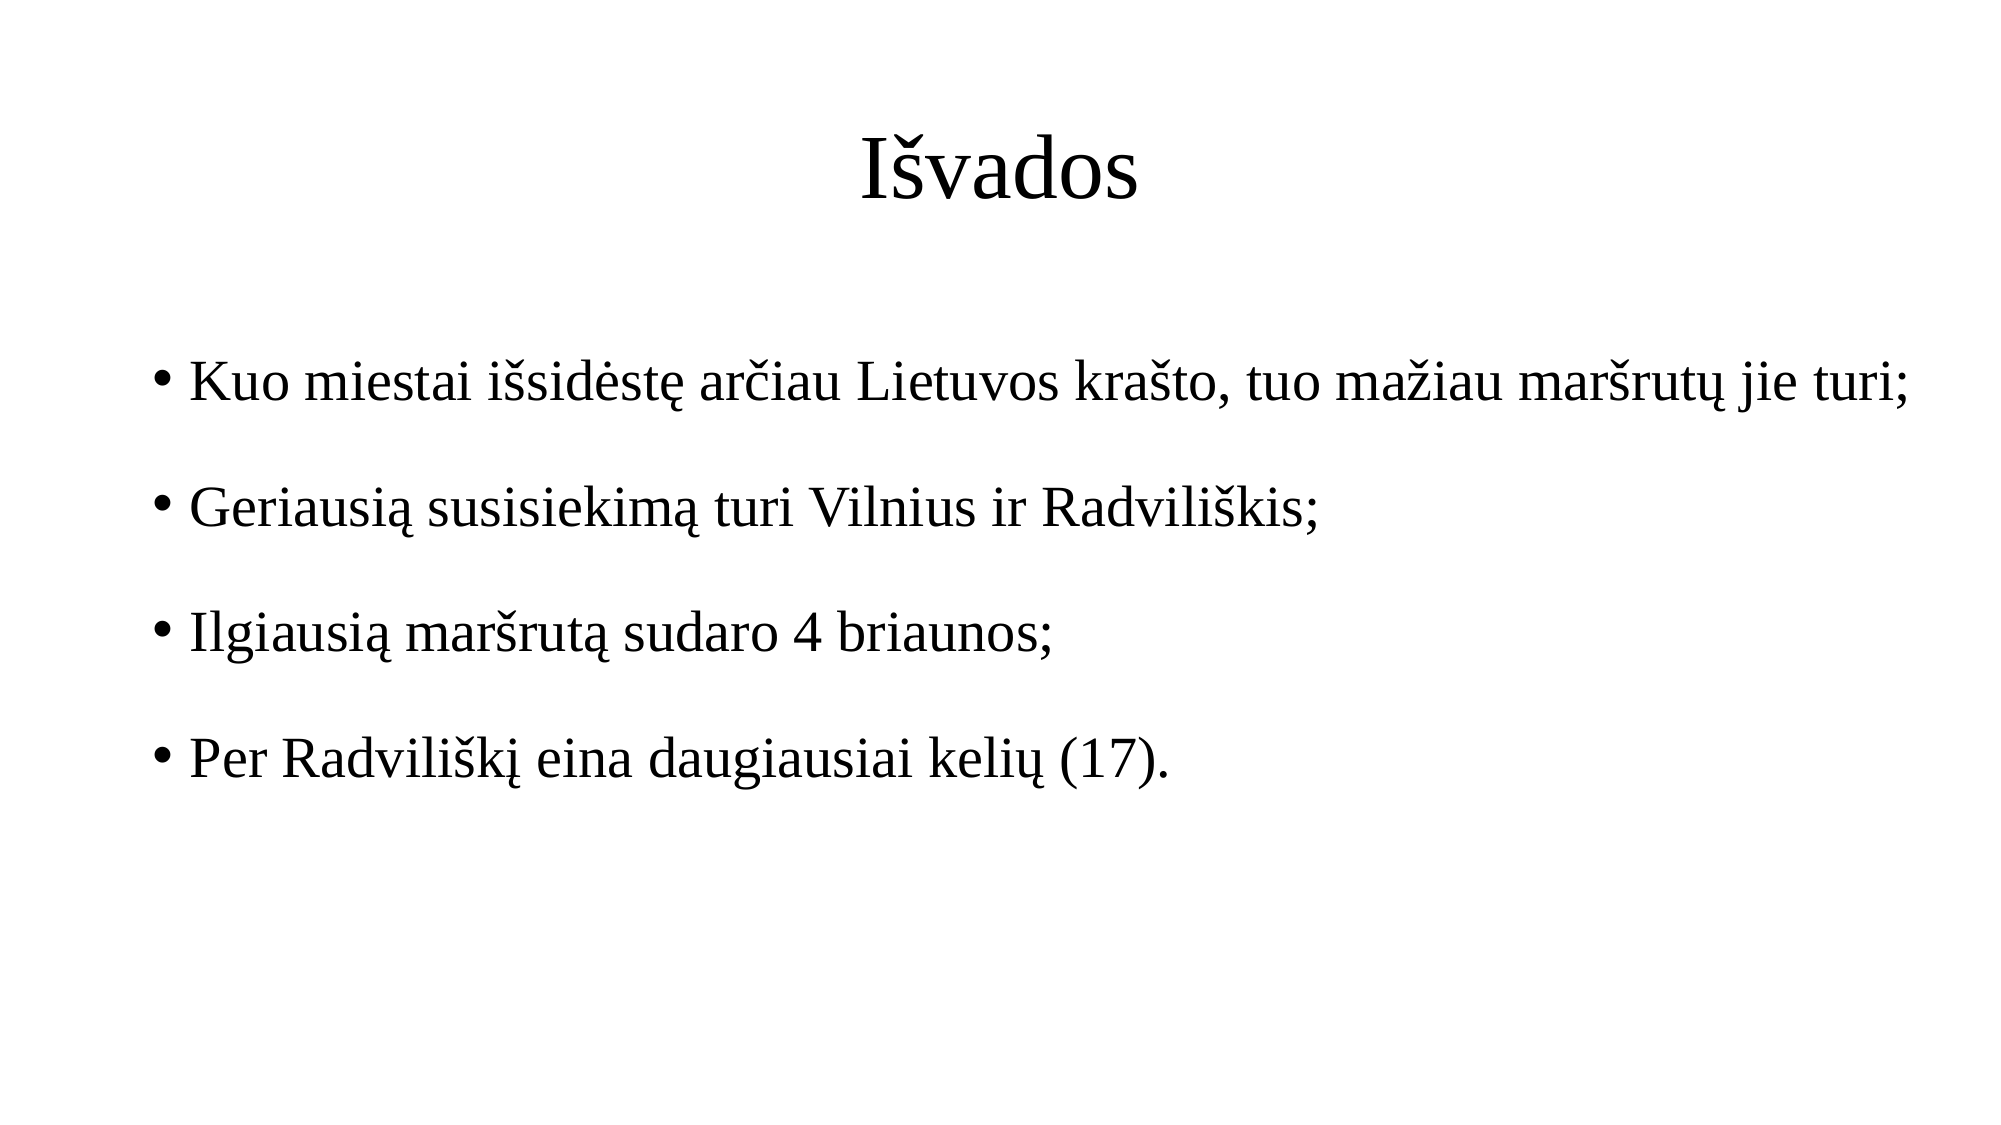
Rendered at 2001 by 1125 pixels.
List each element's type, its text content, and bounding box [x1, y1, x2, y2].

title Išvados [137, 59, 1863, 278]
list Kuo miestai išsidėstę arčiau Lietuvos krašto, tuo mažiau maršrutų jie turi; Geriausią susisiekimą turi Vilnius ir Radviliškis; Ilgiausią maršrutą sudaro 4 briaunos; Per Radviliškį eina daugiausiai kelių (17). [137, 299, 1934, 1014]
